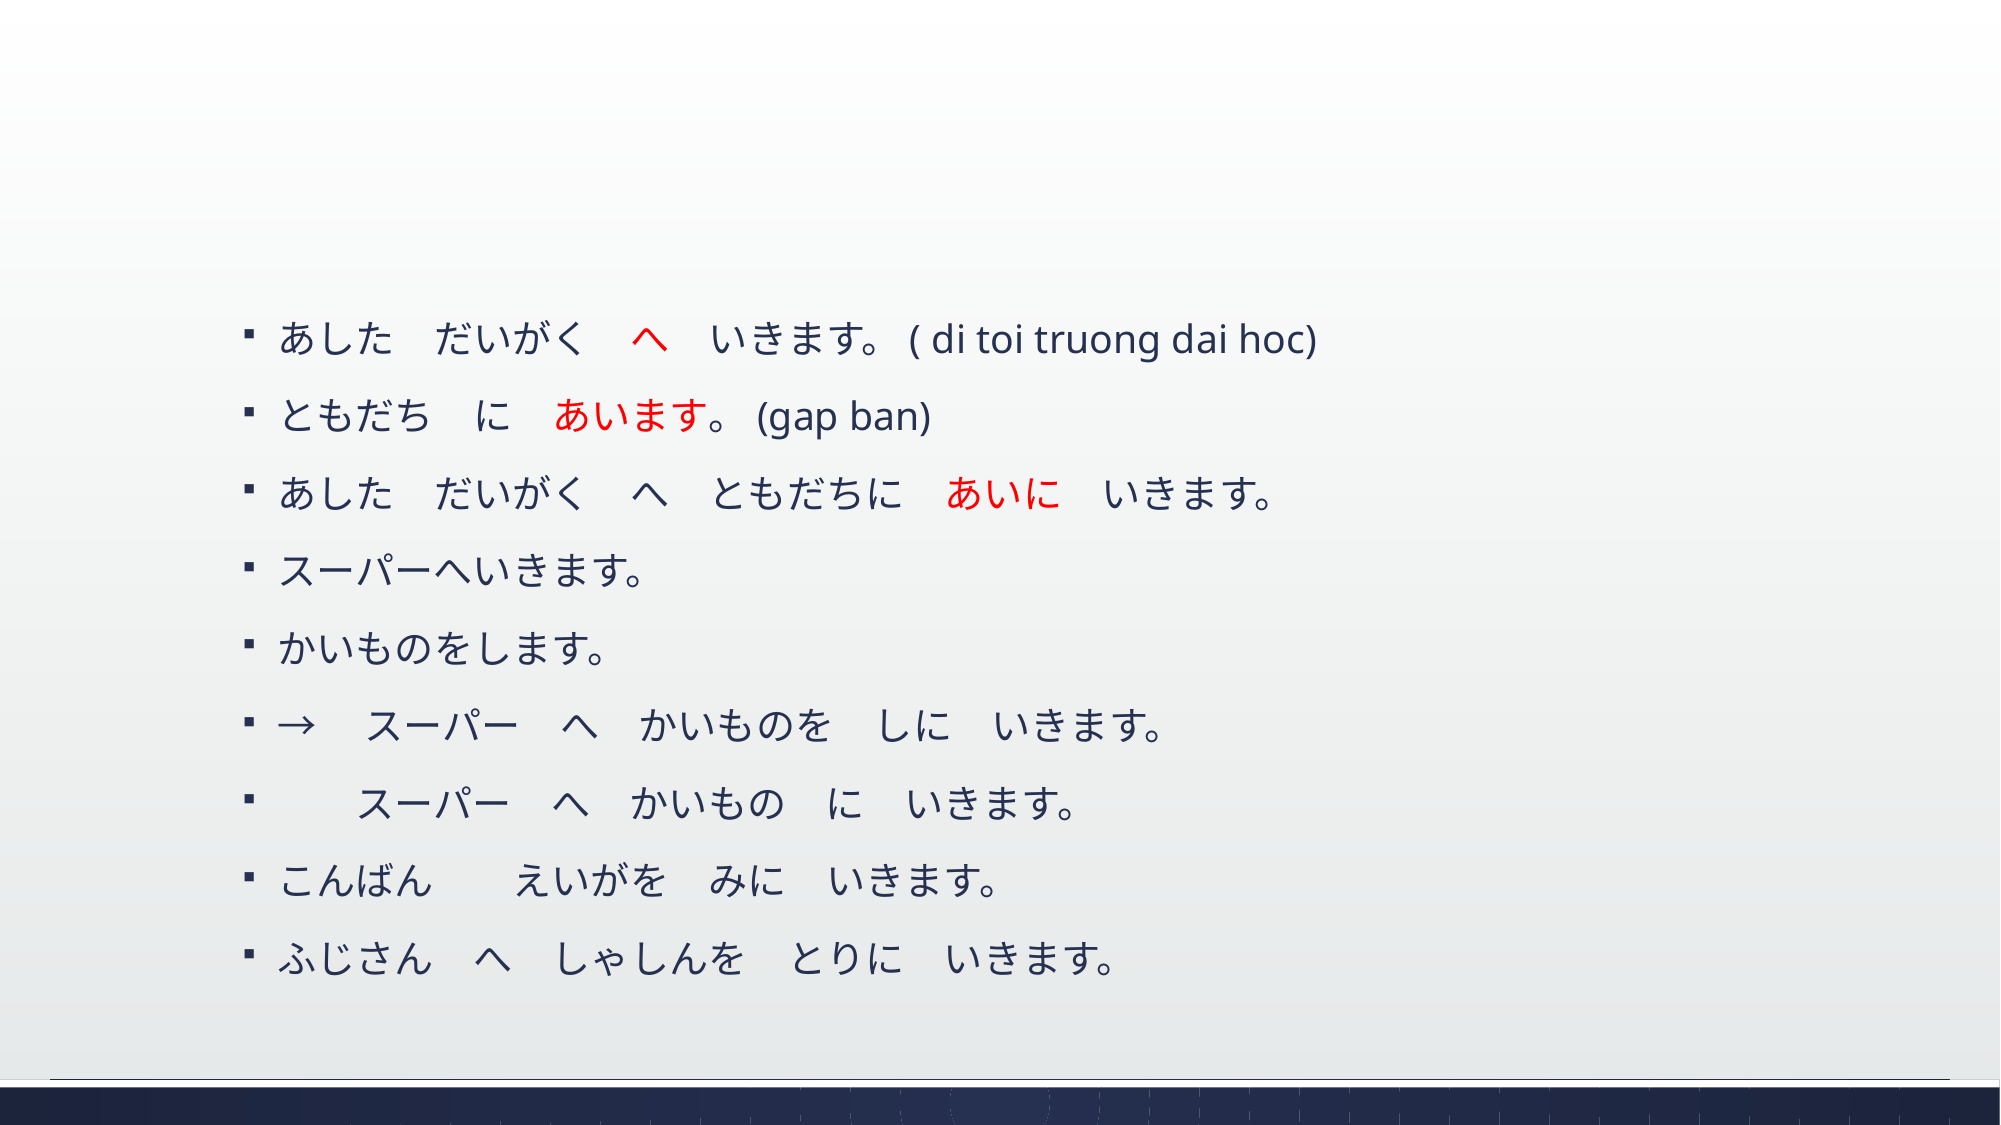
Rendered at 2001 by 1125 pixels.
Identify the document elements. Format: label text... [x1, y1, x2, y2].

list あした だいがく へ いきます。( di toi truong dai hoc) ともだち に あいます。(gap ban) あした だいがく へ ともだちに あいに いきます。 スーパーへいきます。 かいものをします。 → スーパー へ かいものを しに いきます。 スーパー へ かいもの に いきます。 こんばん えいがを みに いきます。 ふじさん へ しゃしんを とりに いきます。 [219, 311, 1780, 990]
